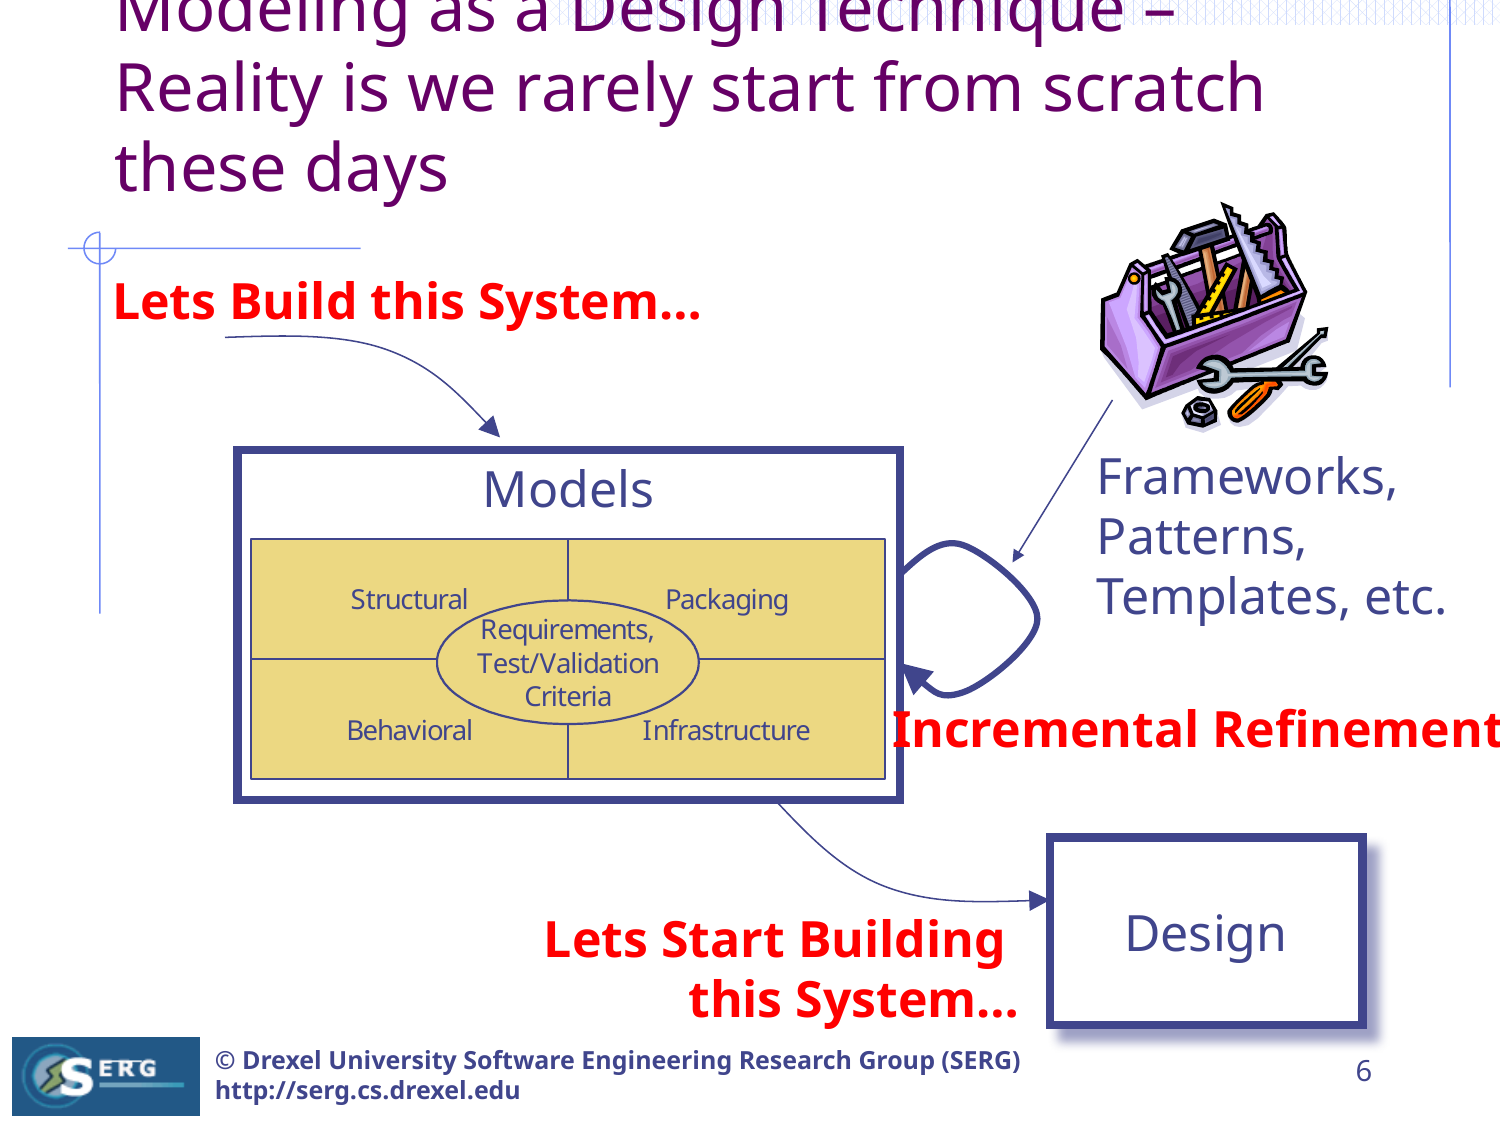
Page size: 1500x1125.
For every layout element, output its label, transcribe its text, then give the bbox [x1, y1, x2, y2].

text_box Incremental Refinement [891, 690, 1500, 765]
text_box Models [237, 450, 900, 800]
picture [1099, 199, 1334, 438]
text_box [226, 338, 501, 438]
title Modeling as a Design Technique – Reality is we rarely start from scratch these days [99, 24, 1375, 213]
picture [249, 537, 888, 782]
slide_number 6 [1074, 1025, 1388, 1100]
text_box [1012, 449, 1082, 563]
text_box Lets Build this System… [97, 262, 717, 338]
text_box Lets Start Building this System… [528, 899, 1035, 1035]
text_box [774, 799, 1049, 909]
text_box [899, 543, 1038, 690]
text_box Frameworks, Patterns, Templates, etc. [1082, 437, 1464, 633]
text_box Design [1049, 837, 1363, 1025]
picture [12, 1037, 200, 1116]
